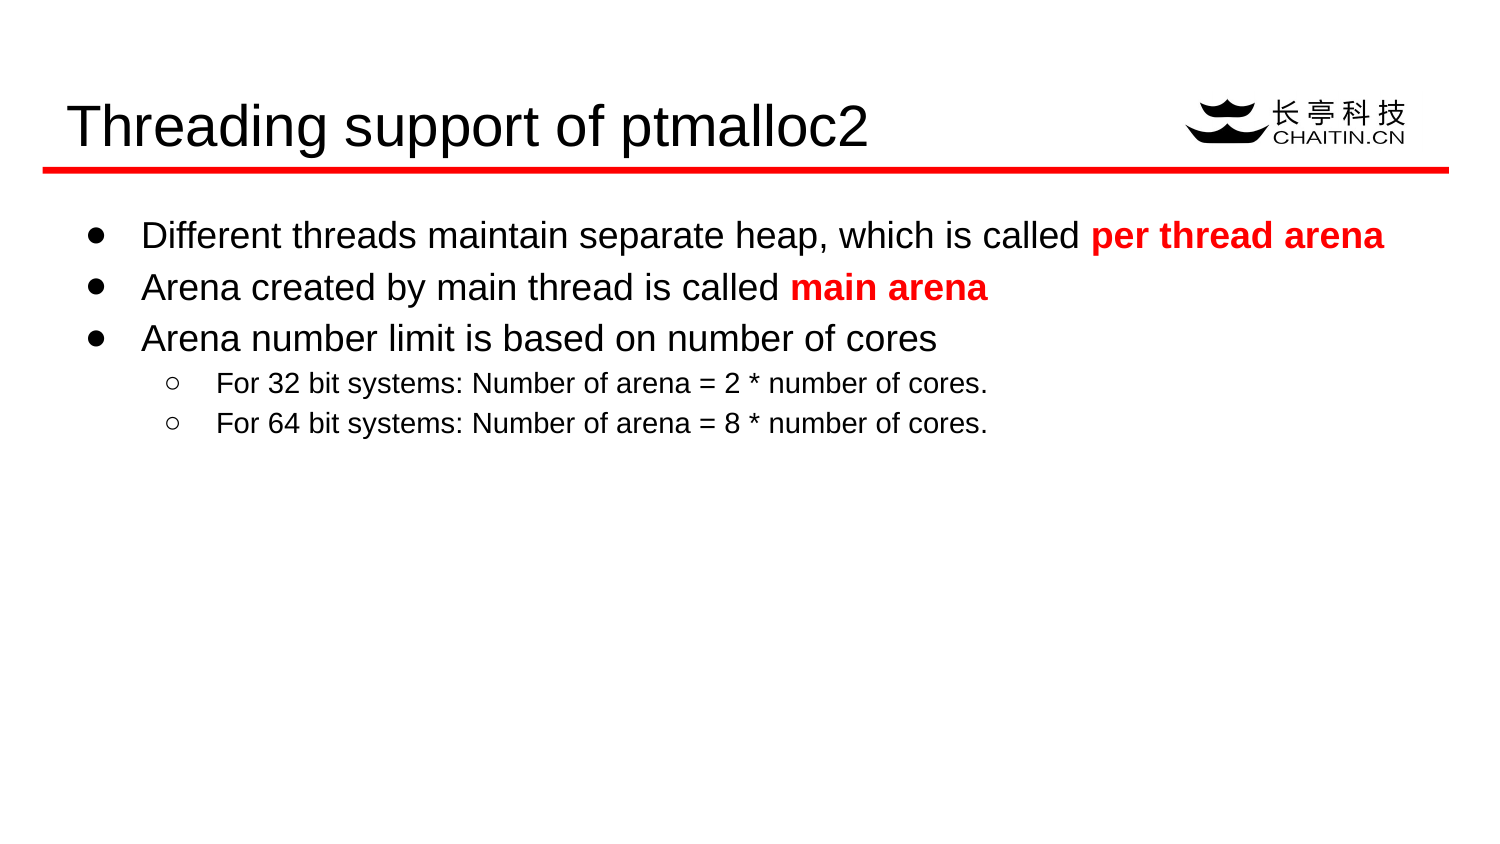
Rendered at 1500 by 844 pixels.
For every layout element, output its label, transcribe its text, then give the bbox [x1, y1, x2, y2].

title Threading support of ptmalloc2 [51, 72, 1449, 167]
list Different threads maintain separate heap, which is called per thread arena Arena created by main thread is called main arena Arena number limit is based on number of cores For 32 bit systems: Number of arena = 2 * number of cores. For 64 bit systems: Number of arena = 8 * number of cores. [51, 189, 1449, 750]
